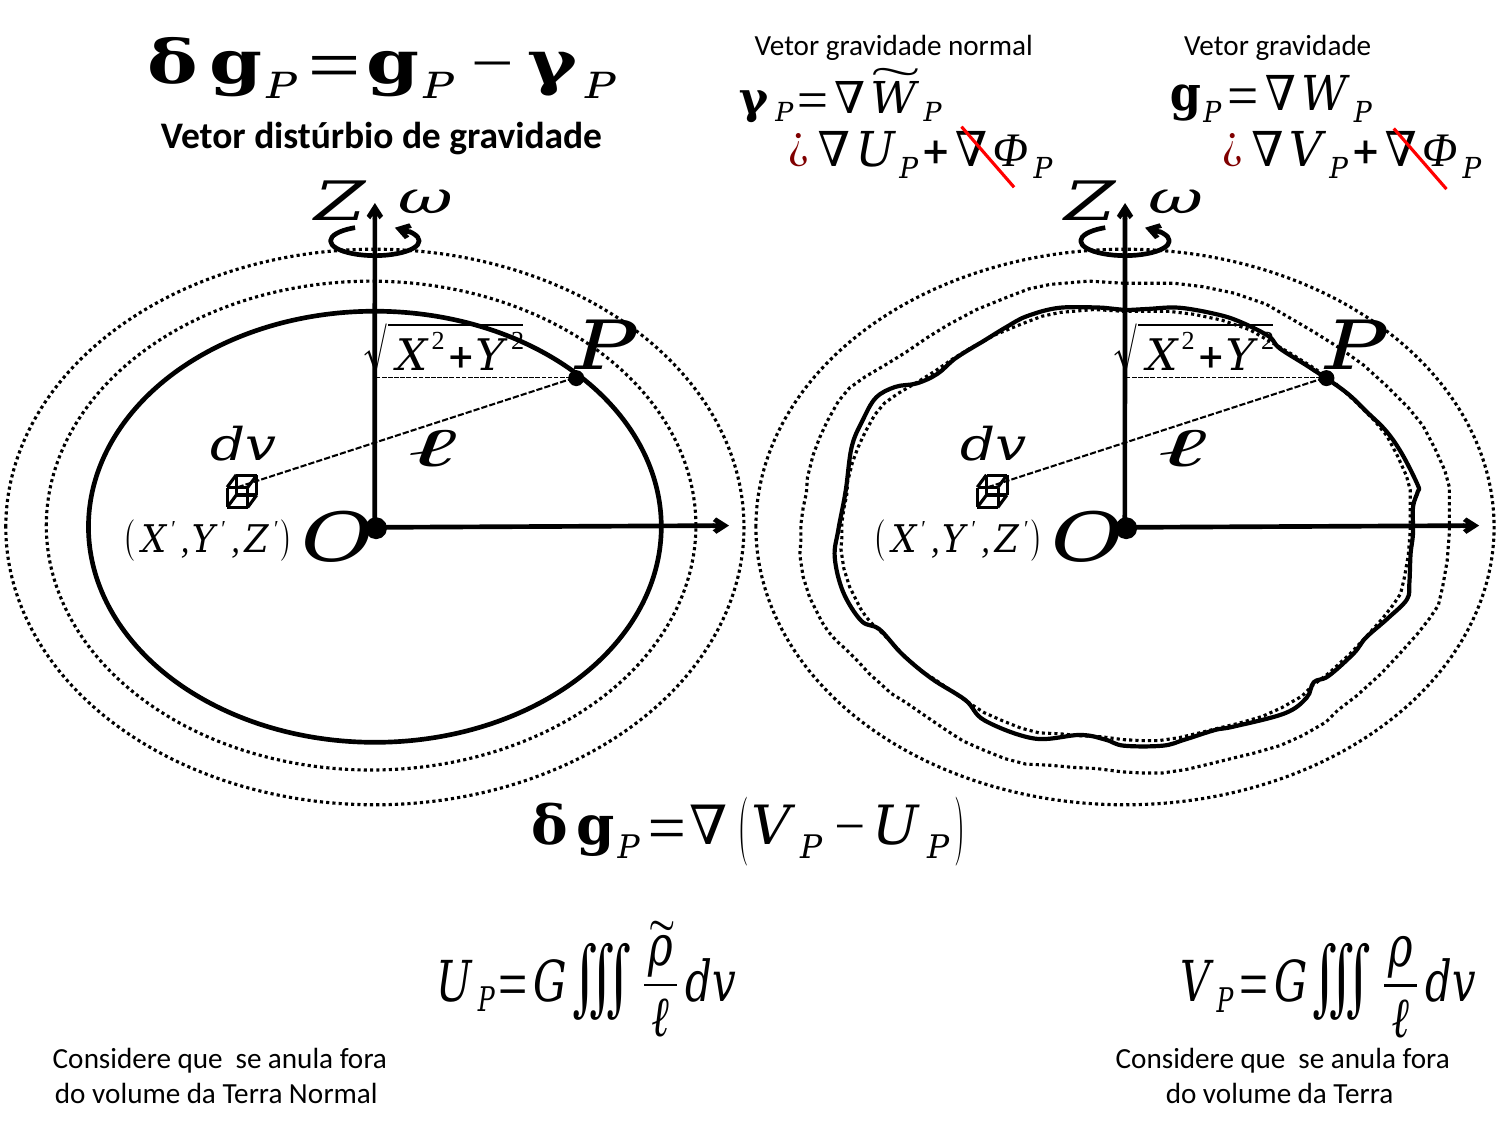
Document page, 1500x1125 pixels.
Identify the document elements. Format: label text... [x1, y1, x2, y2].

text_box [379, 224, 420, 250]
text_box [1129, 224, 1171, 250]
text_box Vetor gravidade normal [739, 19, 1049, 69]
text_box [976, 474, 1008, 508]
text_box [226, 474, 258, 508]
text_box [1393, 128, 1447, 190]
text_box [1079, 226, 1119, 250]
text_box [3, 247, 747, 807]
text_box Vetor gravidade [1169, 19, 1387, 69]
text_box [961, 126, 1015, 188]
text_box [44, 279, 698, 773]
text_box Vetor distúrbio de gravidade [143, 104, 621, 164]
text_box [237, 377, 576, 488]
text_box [987, 377, 1326, 488]
text_box [1129, 377, 1413, 523]
text_box [753, 247, 1497, 807]
text_box [838, 307, 1412, 743]
text_box [329, 226, 369, 250]
